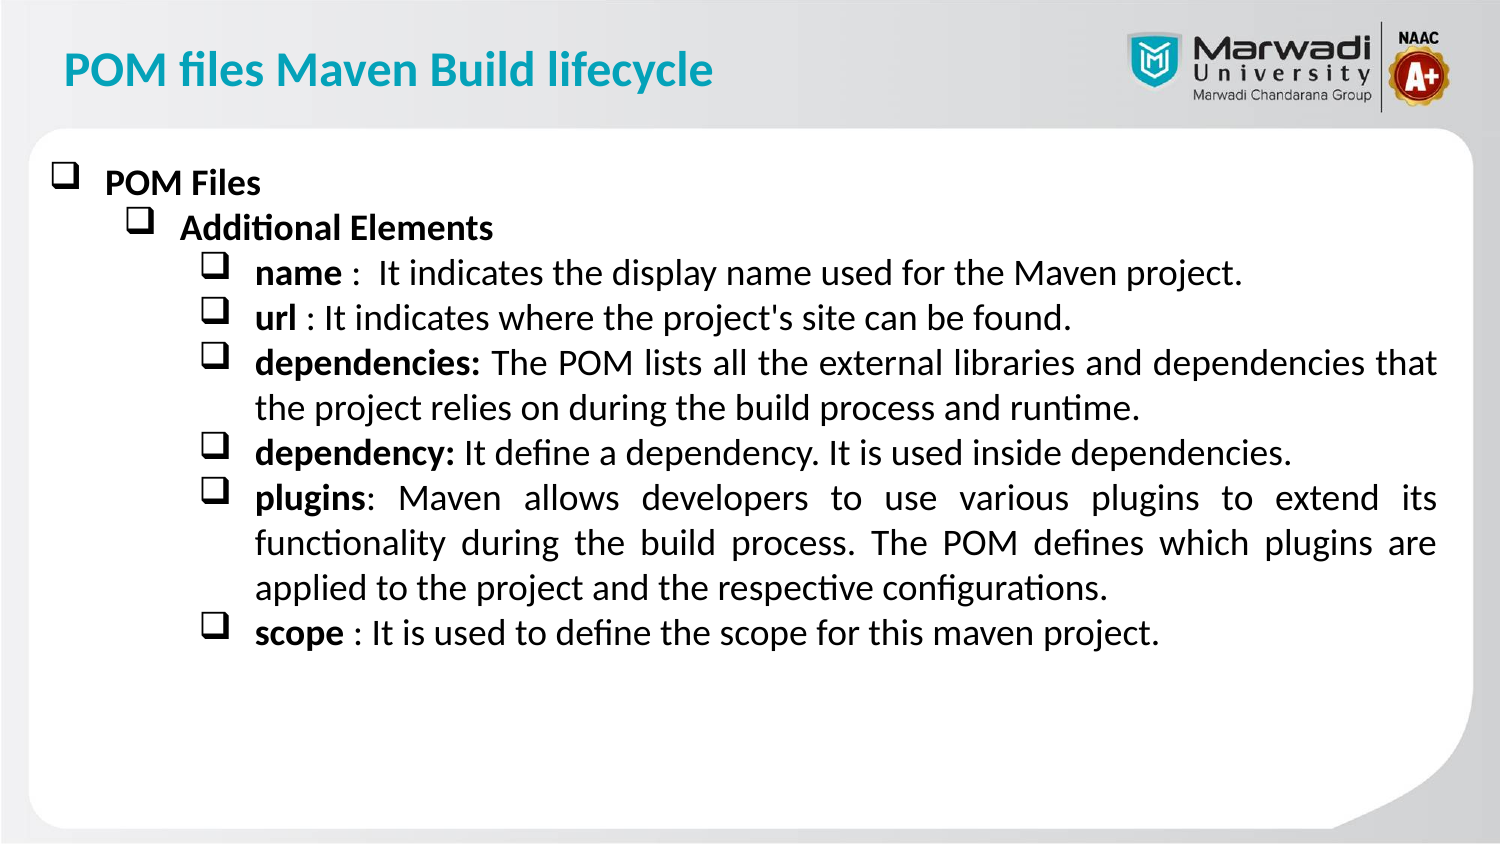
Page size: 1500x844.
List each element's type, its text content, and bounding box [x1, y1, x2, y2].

title POM files Maven Build lifecycle [62, 0, 1125, 138]
picture [0, 0, 1500, 844]
text_box POM Files Additional Elements name : It indicates the display name used for the Maven project. url : It indicates where the project's site can be found. dependencies: The POM lists all the external libraries and dependencies that the project relies on during the build process and runtime. dependency: It define a dependency. It is used inside dependencies. plugins: Maven allows developers to use various plugins to extend its functionality during the build process. The POM defines which plugins are applied to the project and the respective configurations. scope : It is used to define the scope for this maven project. [37, 146, 1450, 710]
